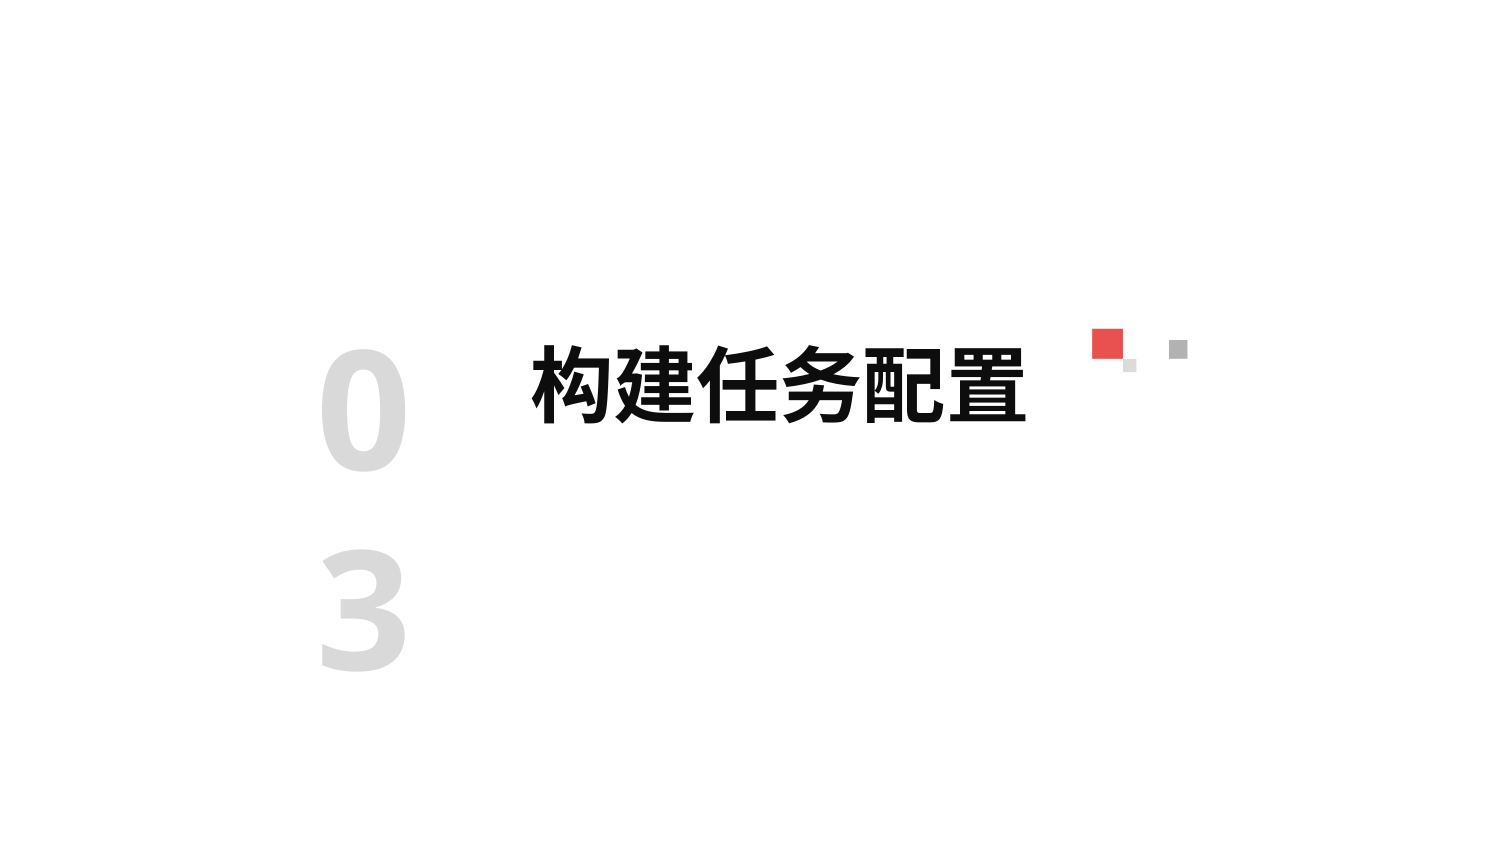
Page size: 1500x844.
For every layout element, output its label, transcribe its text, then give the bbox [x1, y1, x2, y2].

picture [1083, 310, 1200, 395]
text_box 03 [302, 296, 503, 712]
text_box 构建任务配置 [503, 326, 1084, 441]
